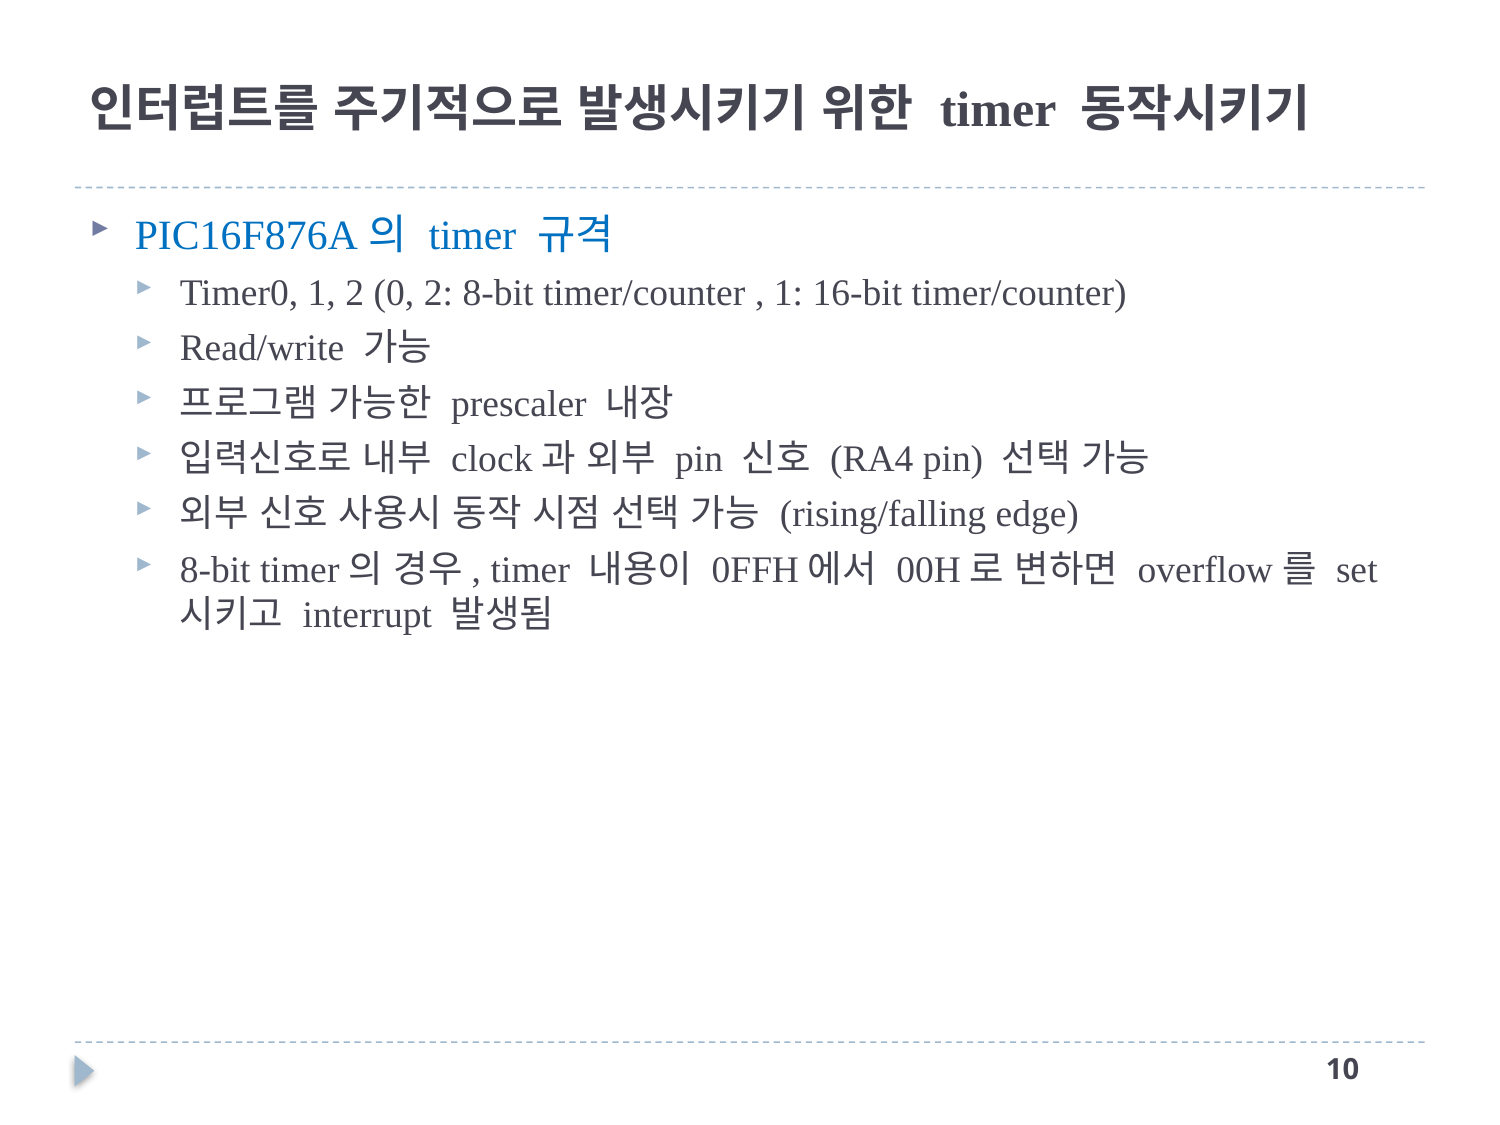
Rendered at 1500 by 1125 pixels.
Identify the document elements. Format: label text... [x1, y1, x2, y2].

title 인터럽트를 주기적으로 발생시키기 위한 timer 동작시키기 [75, 24, 1425, 188]
list PIC16F876A의 timer 규격 Timer0, 1, 2 (0, 2: 8-bit timer/counter , 1: 16-bit timer/counter) Read/write 가능 프로그램 가능한 prescaler 내장 입력신호로 내부 clock과 외부 pin 신호 (RA4 pin) 선택 가능 외부 신호 사용시 동작 시점 선택 가능 (rising/falling edge) 8-bit timer의 경우, timer 내용이 0FFH에서 00H로 변하면 overflow를 set시키고 interrupt 발생됨 [75, 200, 1425, 1010]
slide_number 9 [1101, 1042, 1427, 1103]
